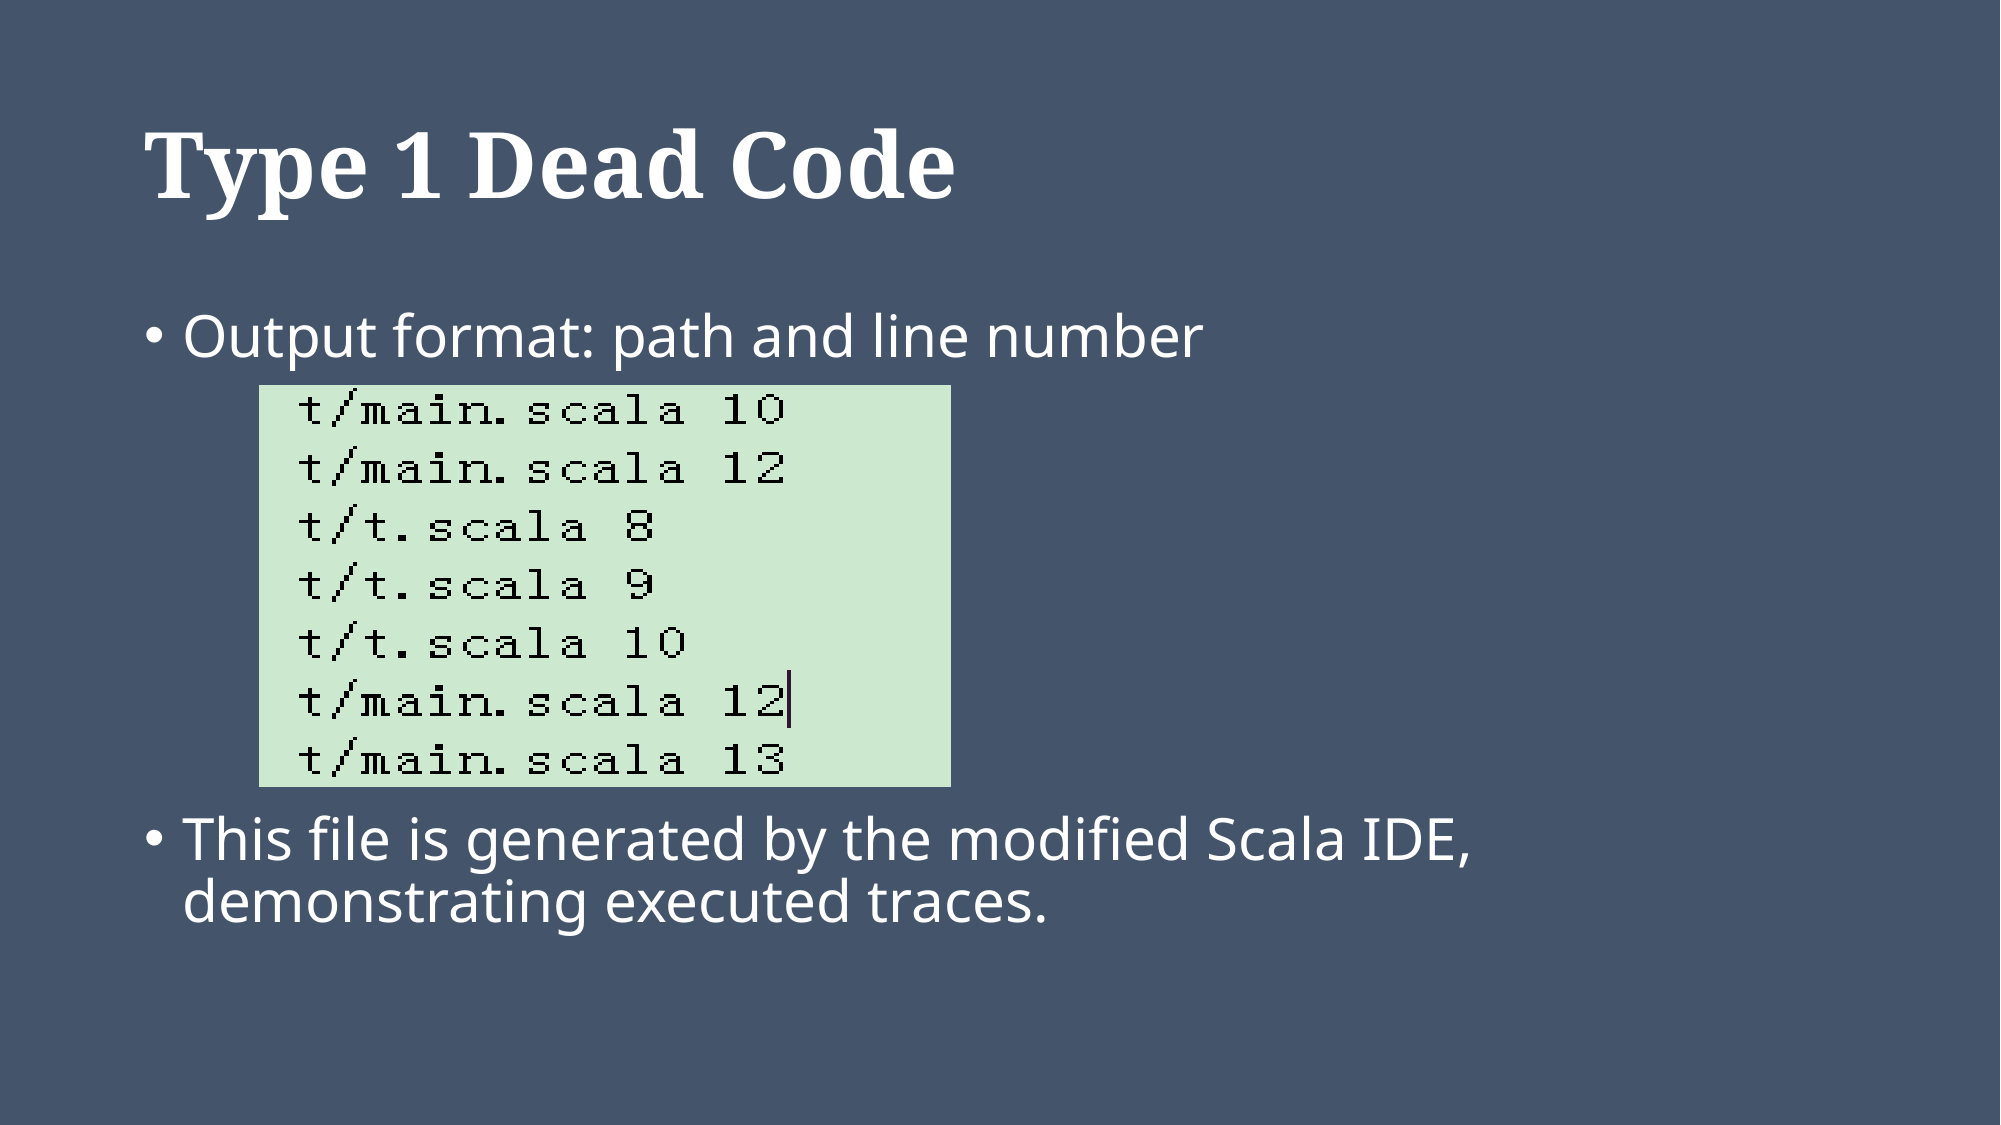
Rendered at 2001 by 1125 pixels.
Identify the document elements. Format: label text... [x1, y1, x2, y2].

picture [259, 385, 951, 788]
title Type 1 Dead Code [136, 37, 1863, 298]
list Output format: path and line number This file is generated by the modified Scala IDE, demonstrating executed traces. [136, 298, 1863, 1125]
